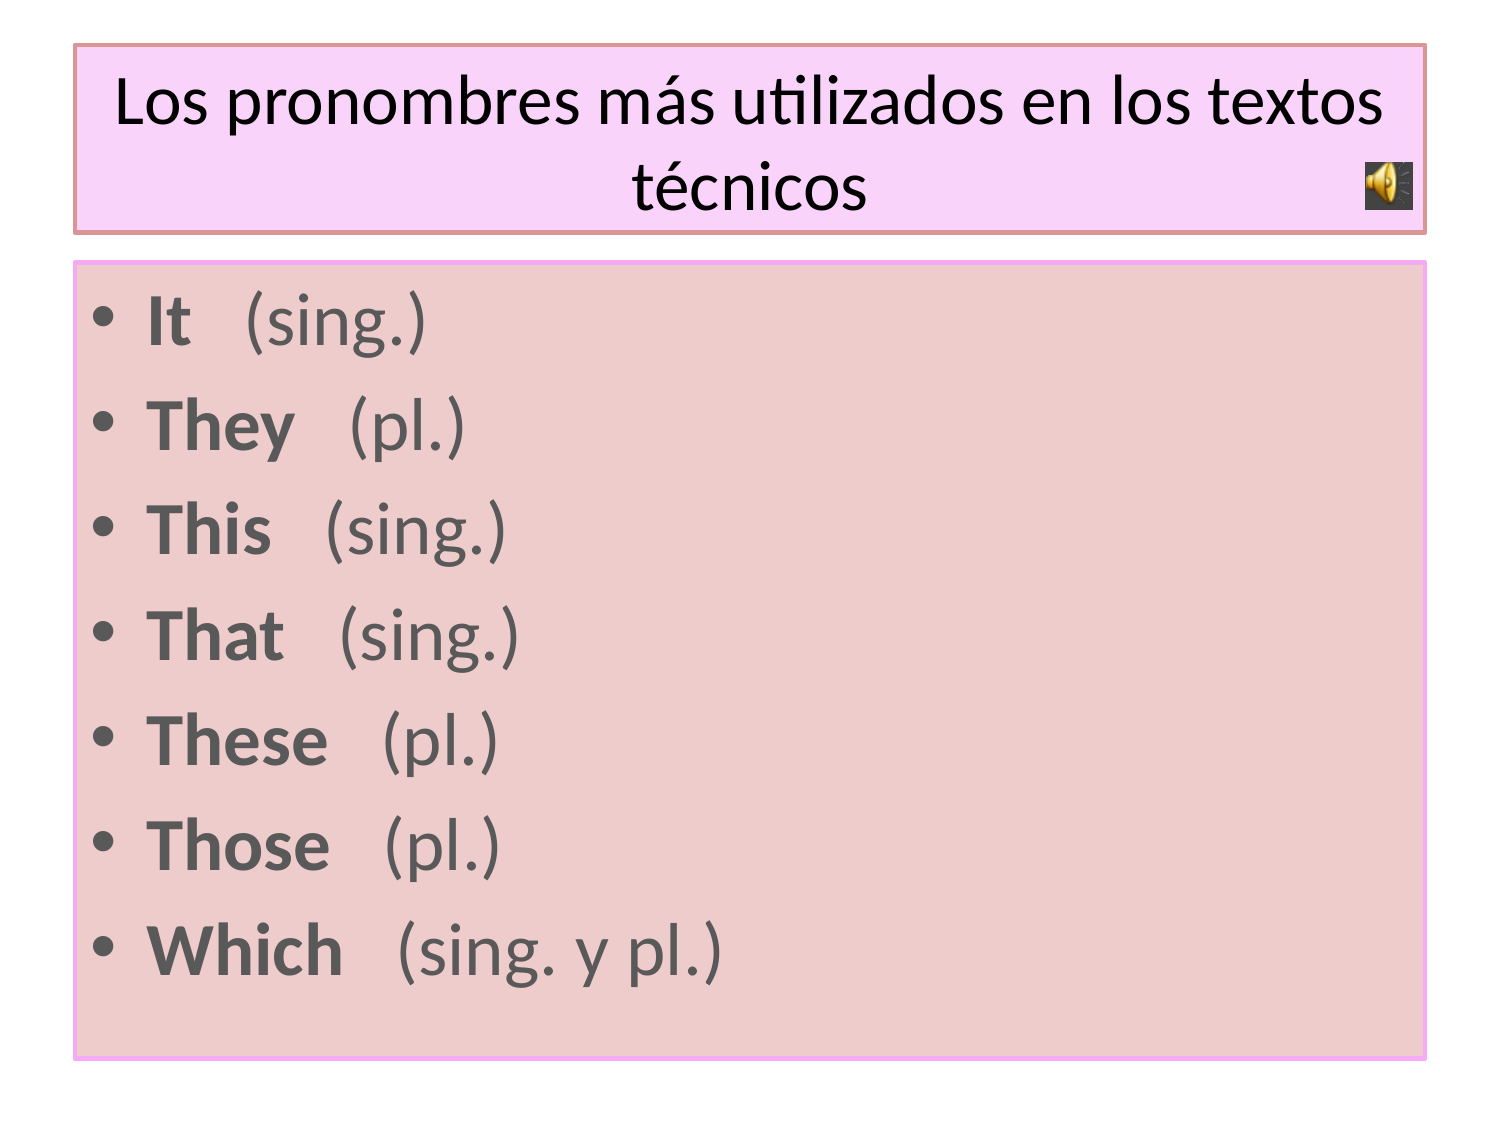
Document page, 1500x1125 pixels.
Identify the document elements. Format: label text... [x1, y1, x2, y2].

picture [1363, 160, 1415, 212]
list It (sing.) They (pl.) This (sing.) That (sing.) These (pl.) Those (pl.) Which (sing. y pl.) [73, 260, 1427, 1061]
title Los pronombres más utilizados en los textos técnicos [75, 45, 1425, 233]
